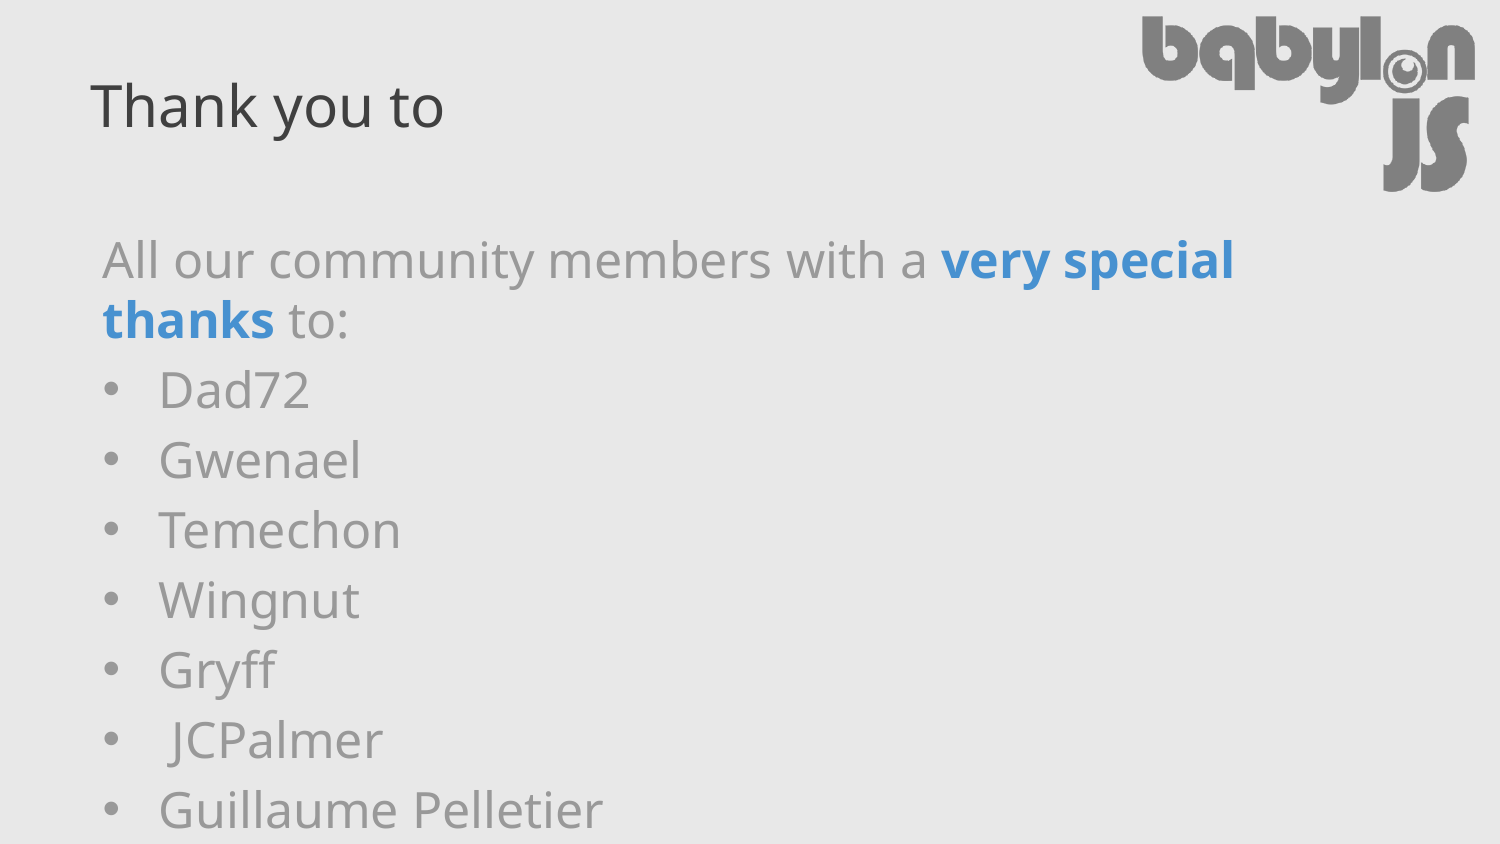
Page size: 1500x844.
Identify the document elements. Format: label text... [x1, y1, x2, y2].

list All our community members with a very special thanks to: Dad72 Gwenael Temechon Wingnut Gryff JCPalmer Guillaume Pelletier [87, 220, 1438, 785]
title Thank you to [75, 33, 1126, 175]
picture [1131, 10, 1488, 198]
